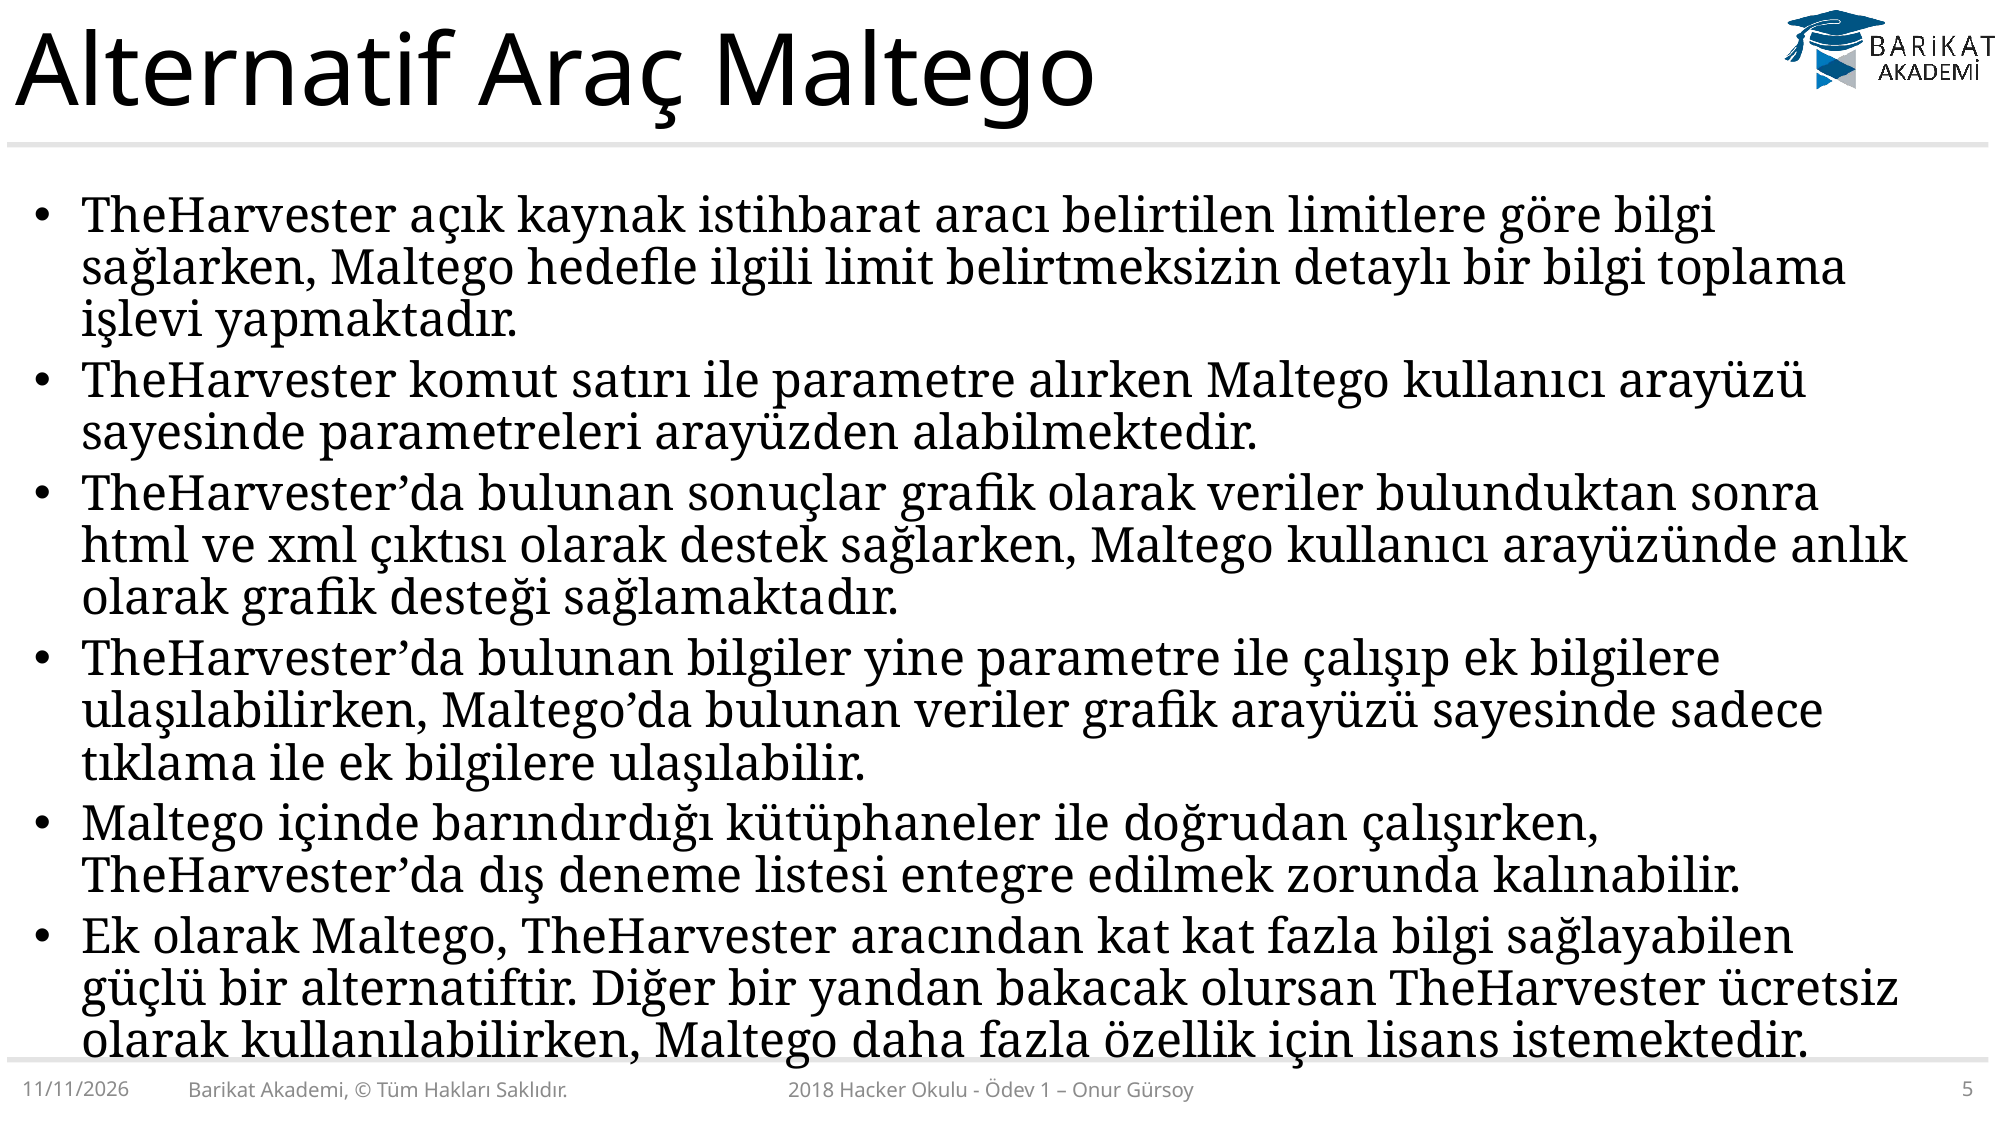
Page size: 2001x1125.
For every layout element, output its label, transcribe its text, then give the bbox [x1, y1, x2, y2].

title Alternatif Araç Maltego [0, 2, 2000, 145]
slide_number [7, 1059, 173, 1120]
footer Barikat Akademi, © Tüm Hakları Saklıdır. 2018 Hacker Okulu - Ödev 1 – Onur Gürsoy [173, 1059, 1782, 1120]
slide_number 5 [1793, 1059, 1989, 1120]
list TheHarvester açık kaynak istihbarat aracı belirtilen limitlere göre bilgi sağlarken, Maltego hedefle ilgili limit belirtmeksizin detaylı bir bilgi toplama işlevi yapmaktadır. TheHarvester komut satırı ile parametre alırken Maltego kullanıcı arayüzü sayesinde parametreleri arayüzden alabilmektedir. TheHarvester’da bulunan sonuçlar grafik olarak veriler bulunduktan sonra html ve xml çıktısı olarak destek sağlarken, Maltego kullanıcı arayüzünde anlık olarak grafik desteği sağlamaktadır. TheHarvester’da bulunan bilgiler yine parametre ile çalışıp ek bilgilere ulaşılabilirken, Maltego’da bulunan veriler grafik arayüzü sayesinde sadece tıklama ile ek bilgilere ulaşılabilir. Maltego içinde barındırdığı kütüphaneler ile doğrudan çalışırken, TheHarvester’da dış deneme listesi entegre edilmek zorunda kalınabilir. Ek olarak Maltego, TheHarvester aracından kat kat fazla bilgi sağlayabilen güçlü bir alternatiftir. Diğer bir yandan bakacak olursan TheHarvester ücretsiz olarak kullanılabilirken, Maltego daha fazla özellik için lisans istemektedir. [0, 182, 1940, 1090]
